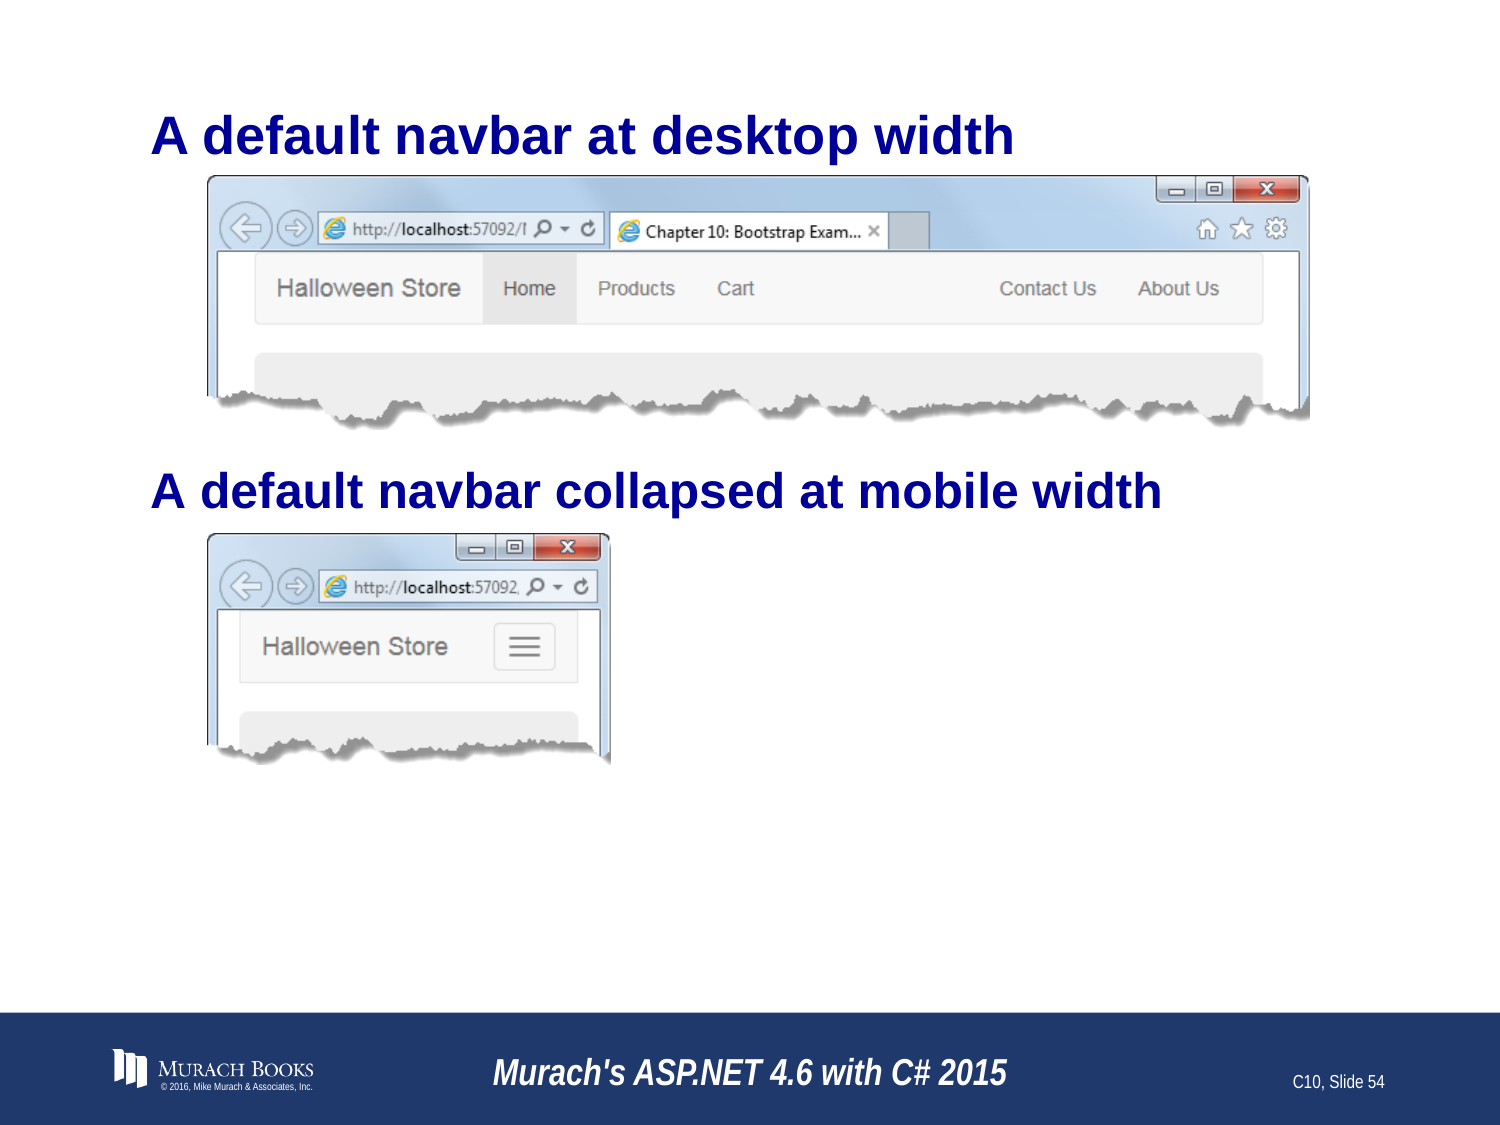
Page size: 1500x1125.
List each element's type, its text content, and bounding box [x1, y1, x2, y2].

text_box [149, 174, 1348, 778]
footer © 2016, Mike Murach & Associates, Inc. [12, 1025, 463, 1100]
slide_number C10, Slide 54 [1087, 1025, 1400, 1100]
slide_number Murach's ASP.NET 4.6 with C# 2015 [463, 1025, 1050, 1100]
title A default navbar at desktop width [150, 99, 1350, 166]
